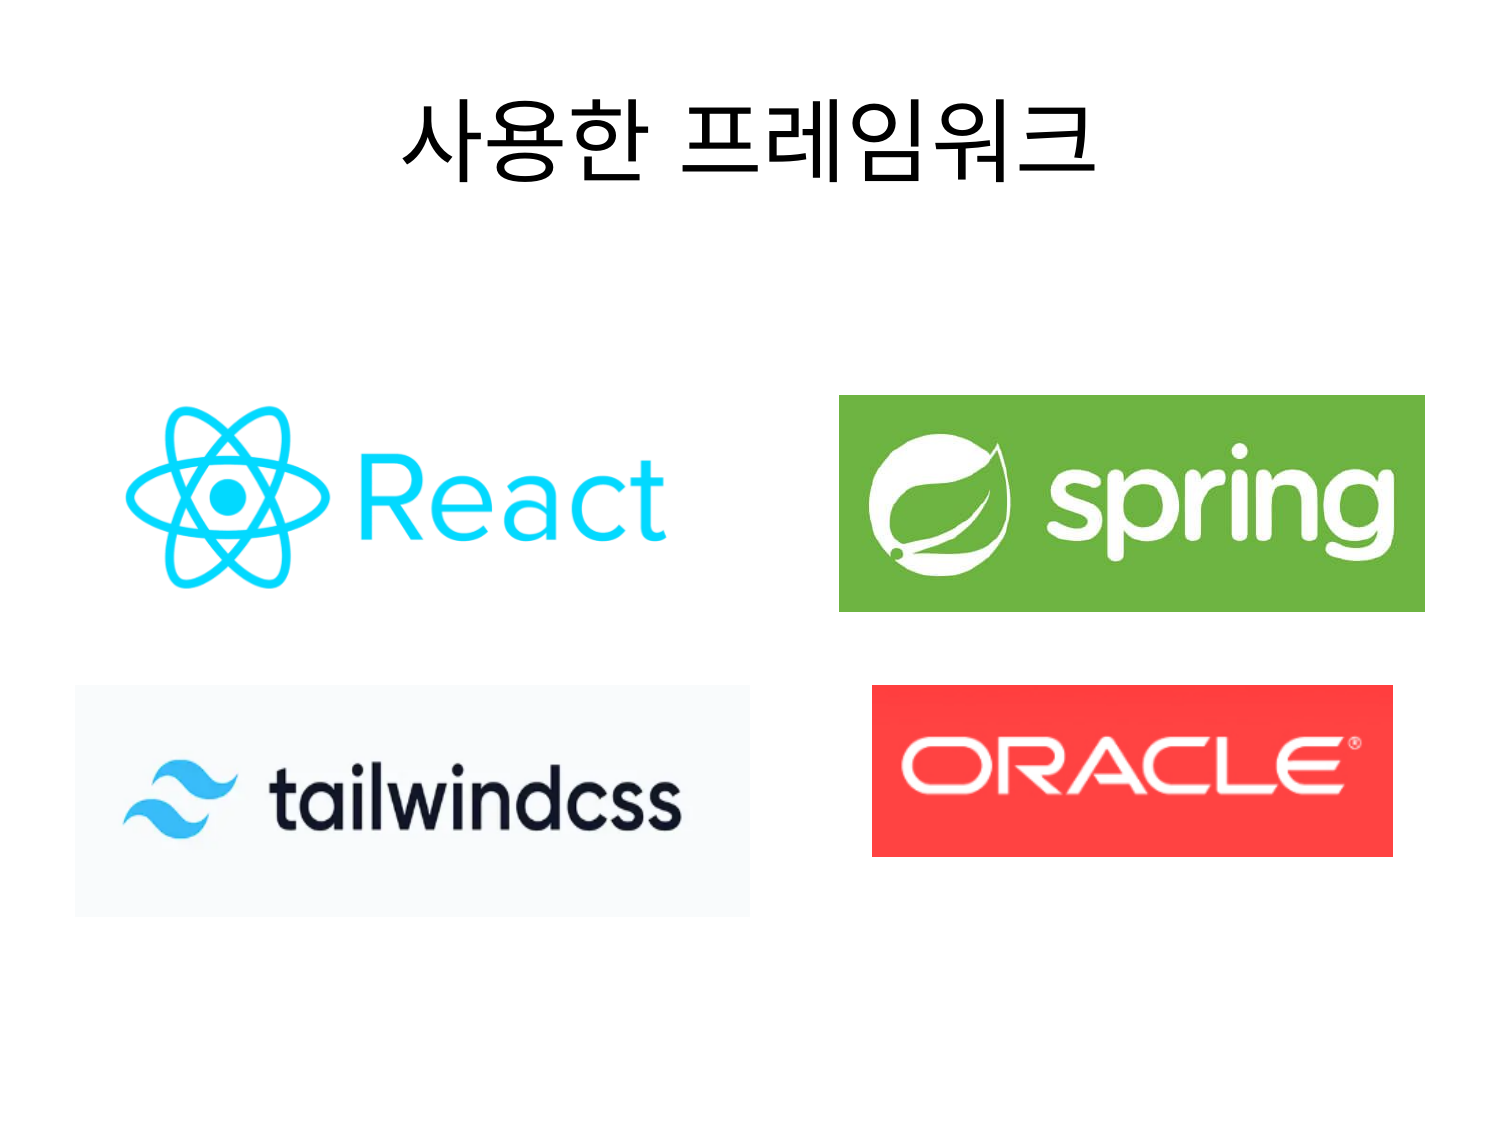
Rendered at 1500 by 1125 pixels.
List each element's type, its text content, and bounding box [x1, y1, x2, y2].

picture [111, 385, 691, 623]
picture [871, 685, 1394, 857]
picture [74, 685, 751, 918]
title 사용한 프레임워크 [75, 45, 1425, 233]
picture [839, 395, 1426, 613]
